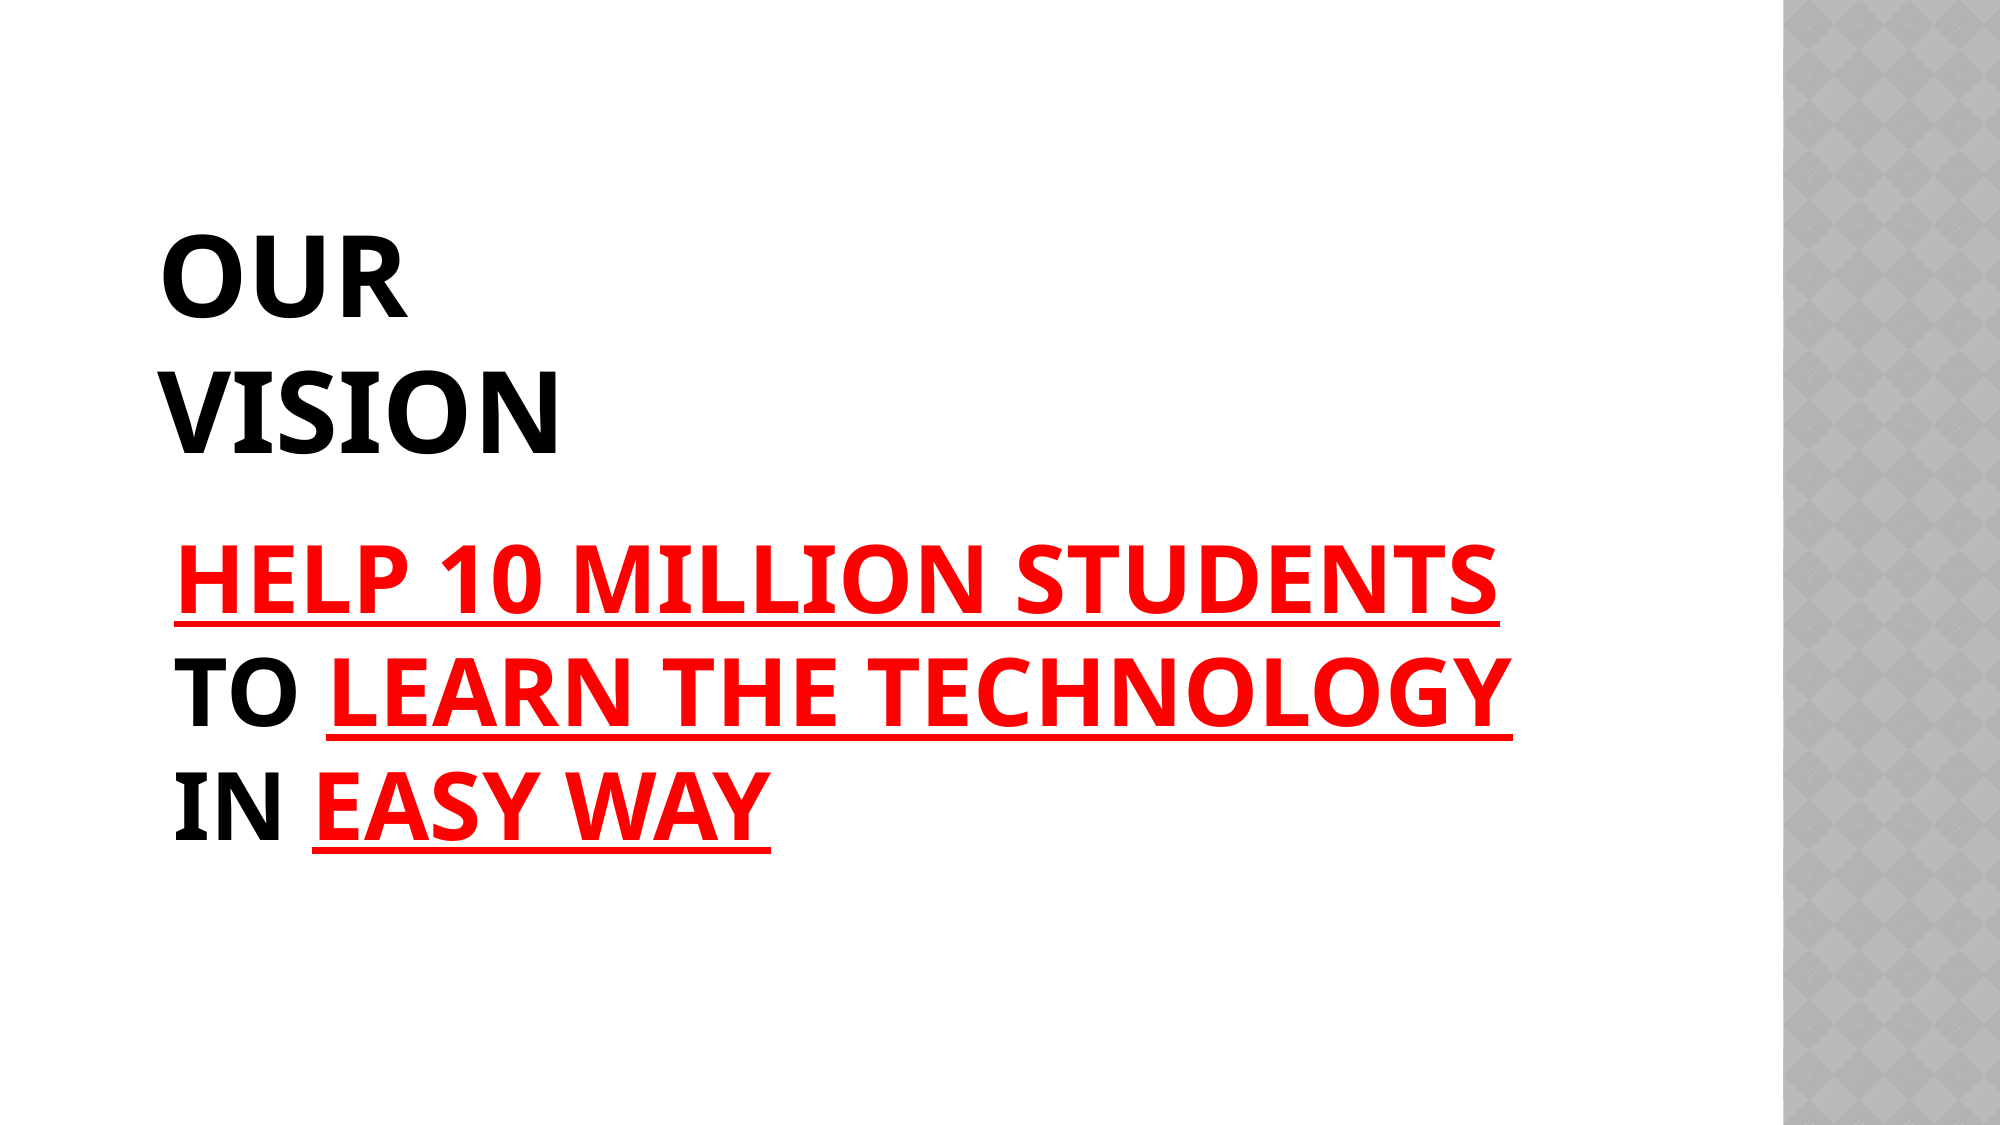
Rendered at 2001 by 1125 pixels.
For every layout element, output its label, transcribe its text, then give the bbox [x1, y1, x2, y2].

title Help 10 Million Students to Learn the Technology in Easy Way [173, 596, 1650, 781]
title Our Vision [157, 292, 729, 477]
